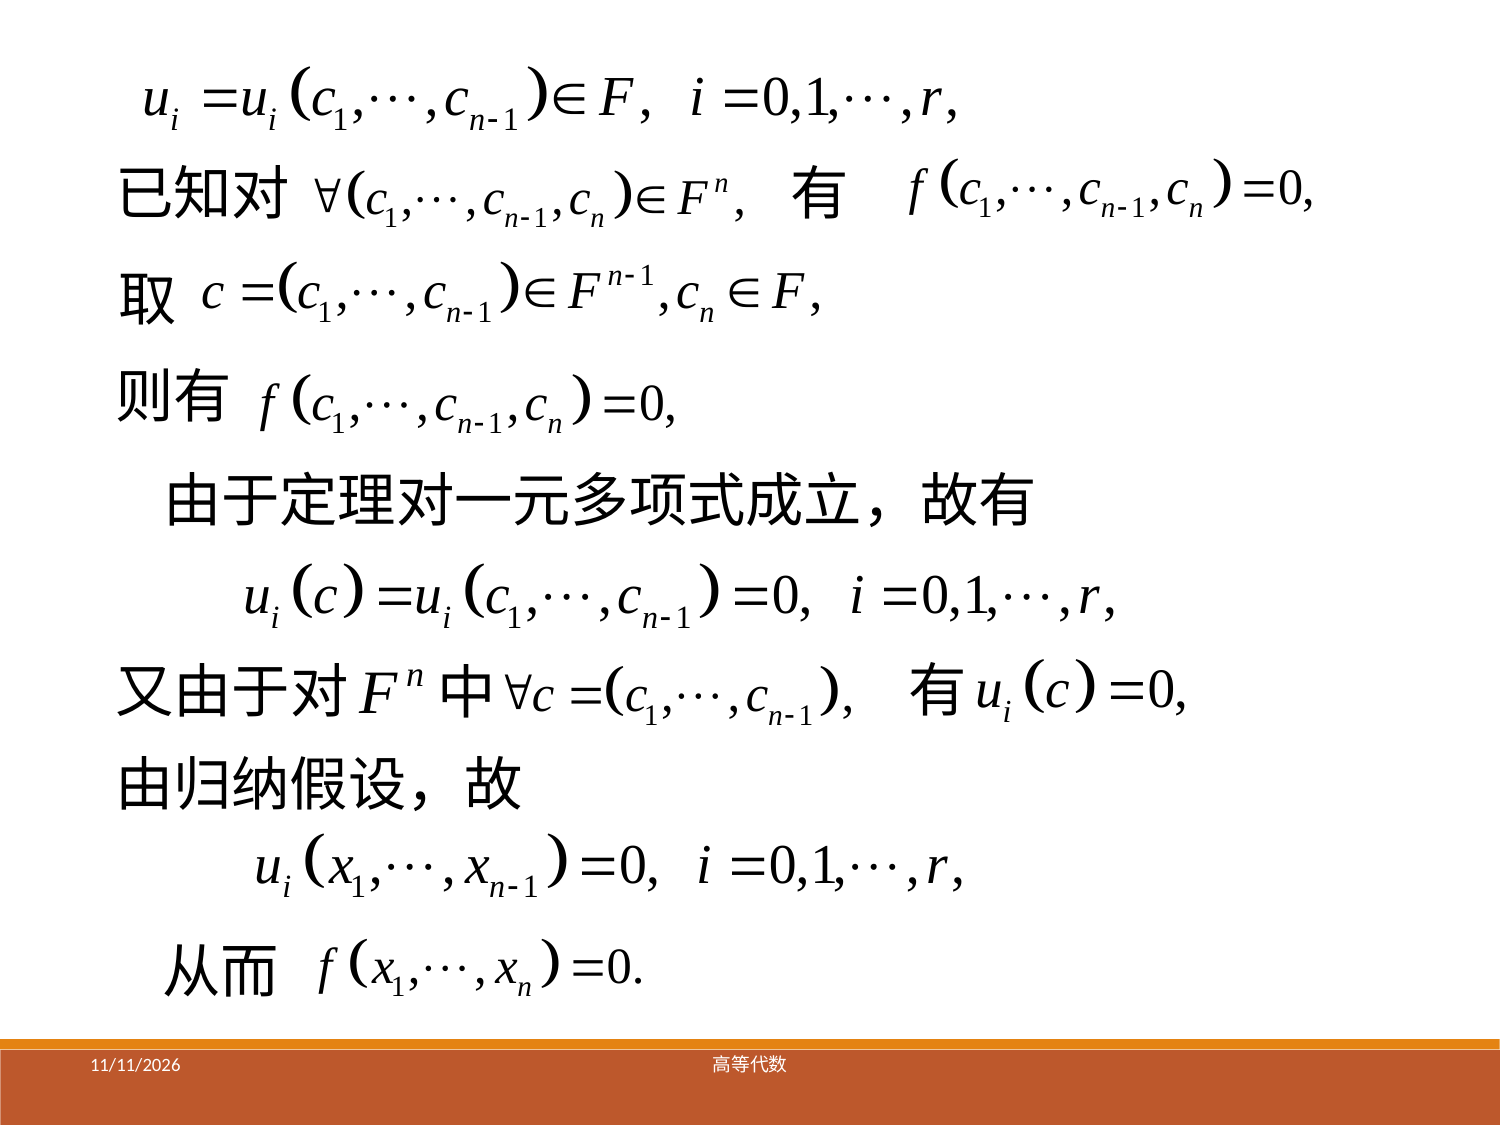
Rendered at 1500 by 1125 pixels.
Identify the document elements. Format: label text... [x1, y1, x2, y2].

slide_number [75, 1024, 425, 1103]
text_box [235, 551, 1129, 647]
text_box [147, 925, 650, 1014]
text_box 由归纳假设，故 [100, 748, 539, 825]
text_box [99, 351, 686, 452]
footer 高等代数 [512, 1024, 988, 1103]
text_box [99, 148, 757, 244]
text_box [247, 821, 975, 917]
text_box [891, 644, 1200, 741]
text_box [101, 251, 833, 341]
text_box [135, 54, 969, 150]
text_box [99, 646, 863, 743]
text_box 由于定理对一元多项式成立，故有 [148, 455, 1052, 541]
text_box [773, 148, 1324, 235]
